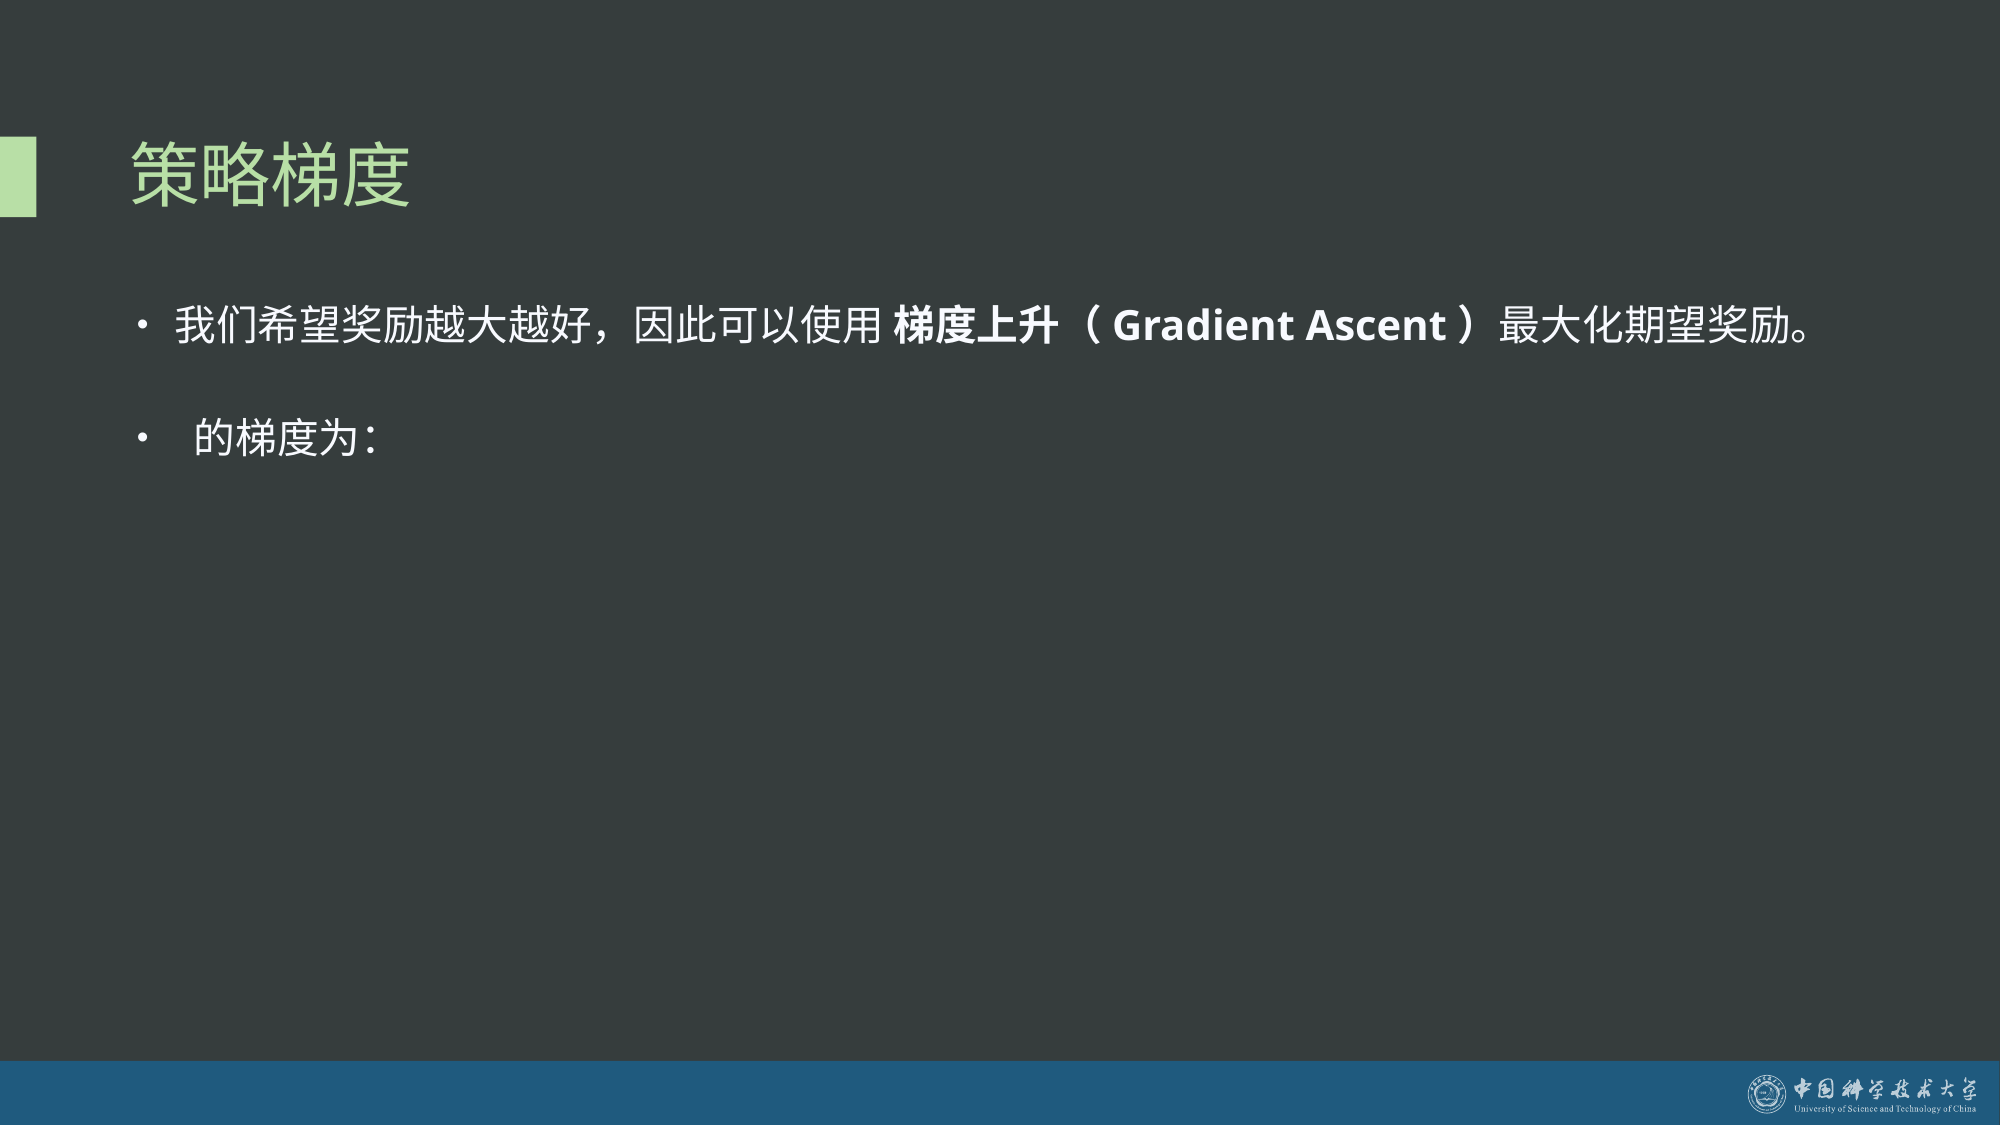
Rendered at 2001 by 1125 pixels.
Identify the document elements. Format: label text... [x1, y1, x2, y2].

title 策略梯度 [114, 76, 1886, 224]
